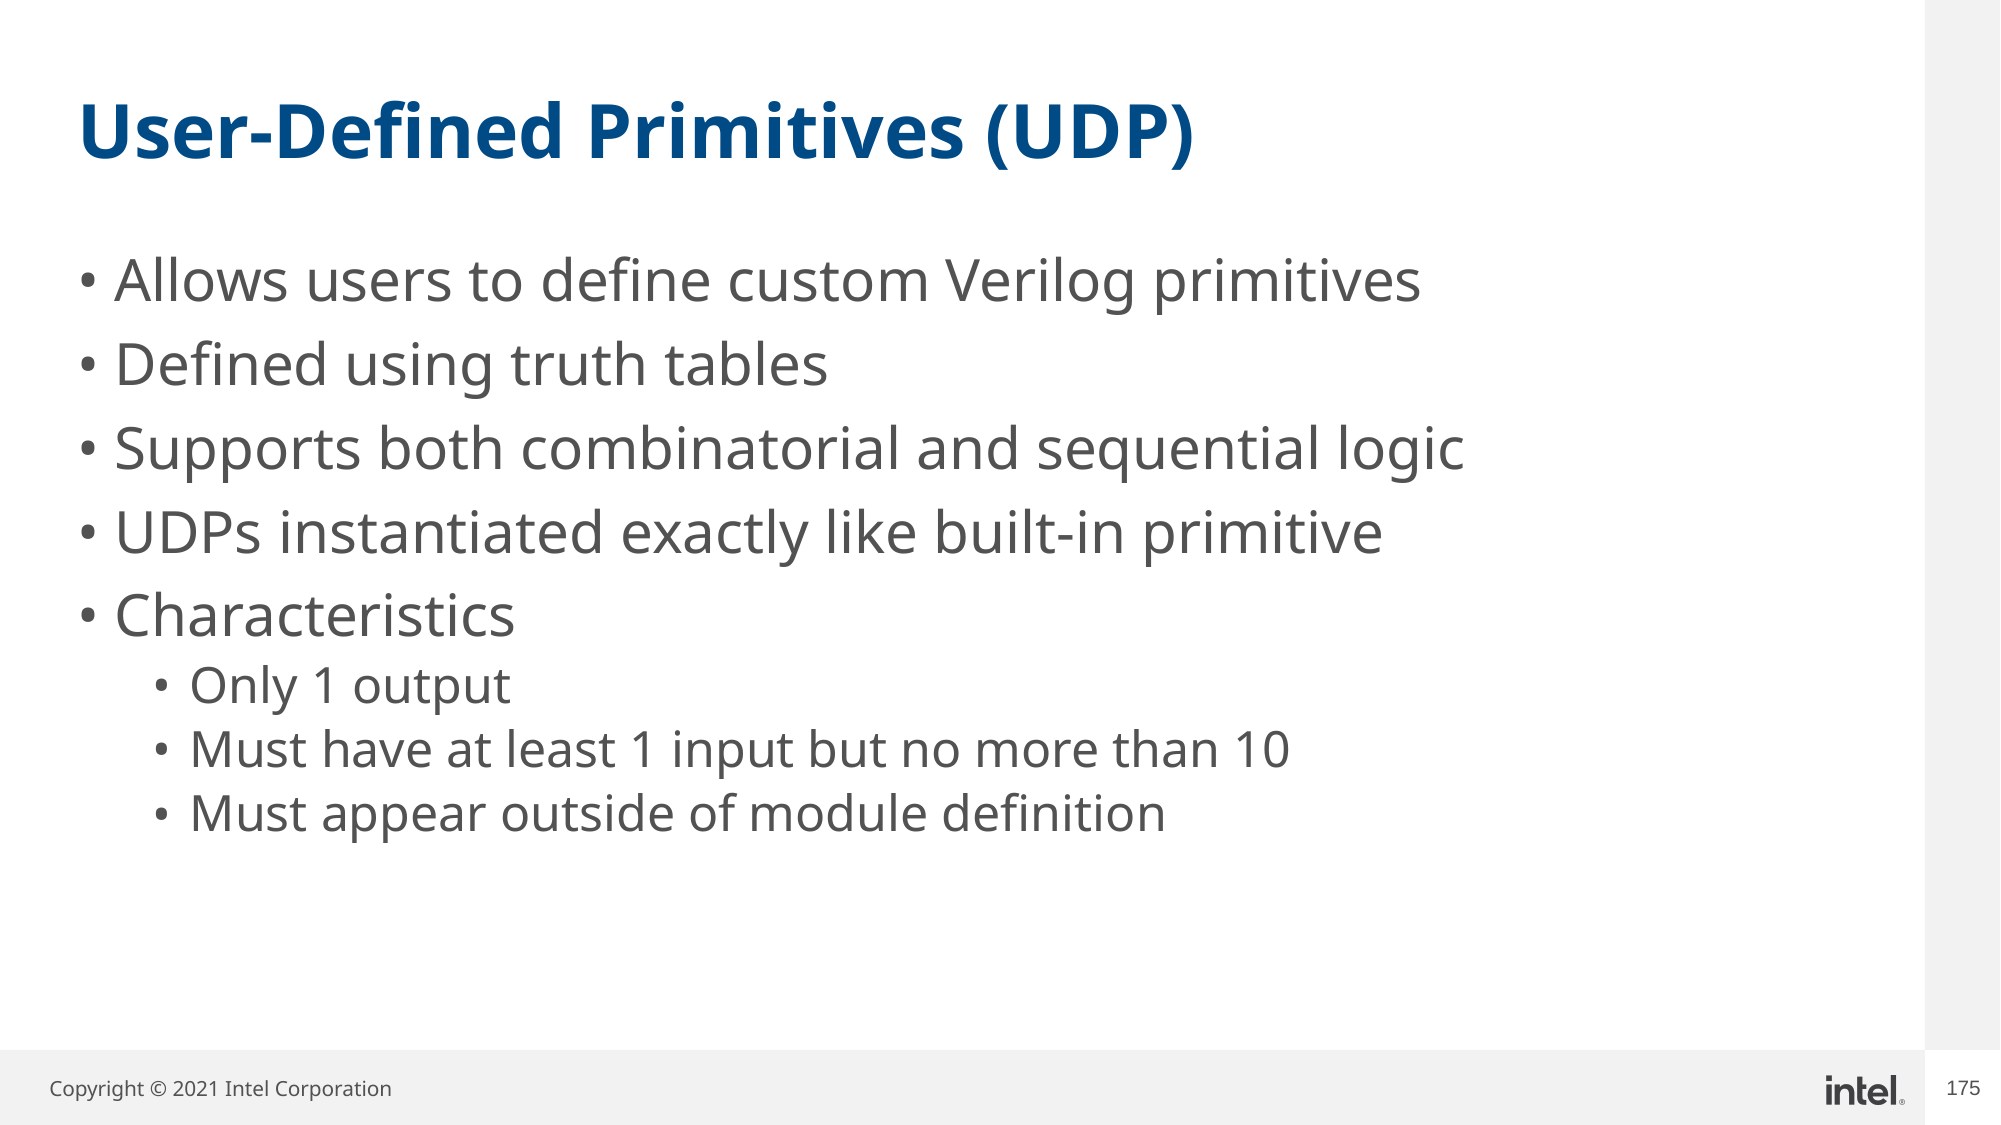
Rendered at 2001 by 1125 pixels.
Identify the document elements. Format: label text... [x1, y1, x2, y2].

list Allows users to define custom Verilog primitives Defined using truth tables Supports both combinatorial and sequential logic UDPs instantiated exactly like built-in primitive Characteristics Only 1 output Must have at least 1 input but no more than 10 Must appear outside of module definition [62, 243, 1863, 1014]
picture [1826, 1075, 1905, 1105]
title User-Defined Primitives (UDP) [62, 36, 1863, 234]
